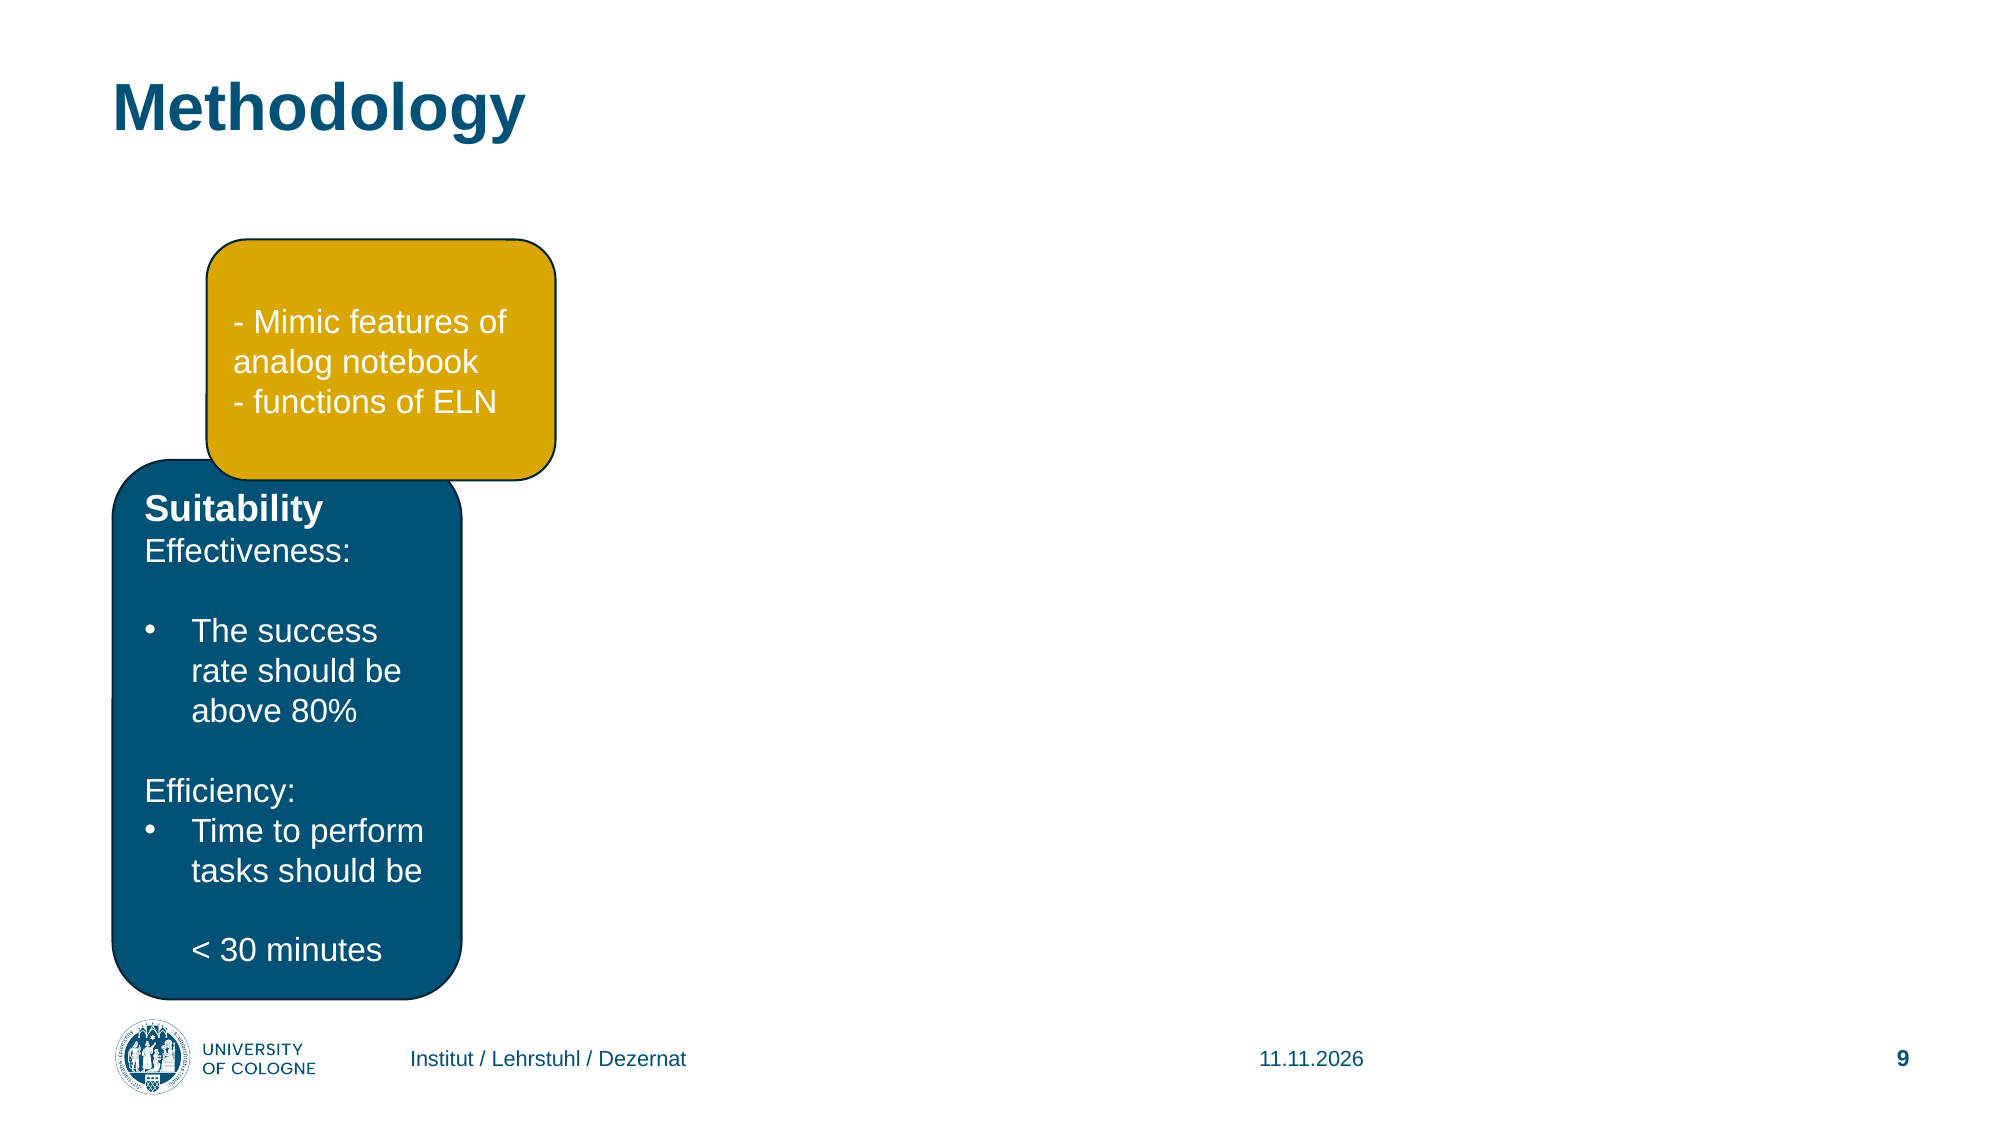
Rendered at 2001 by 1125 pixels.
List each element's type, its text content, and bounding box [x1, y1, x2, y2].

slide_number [1259, 1037, 1459, 1078]
slide_number 9 [1459, 1037, 1910, 1078]
picture [102, 1007, 328, 1107]
footer Institut / Lehrstuhl / Dezernat [410, 1037, 1258, 1078]
text_box - Mimic features of analog notebook - functions of ELN [205, 238, 557, 482]
title Methodology [112, 73, 1910, 273]
